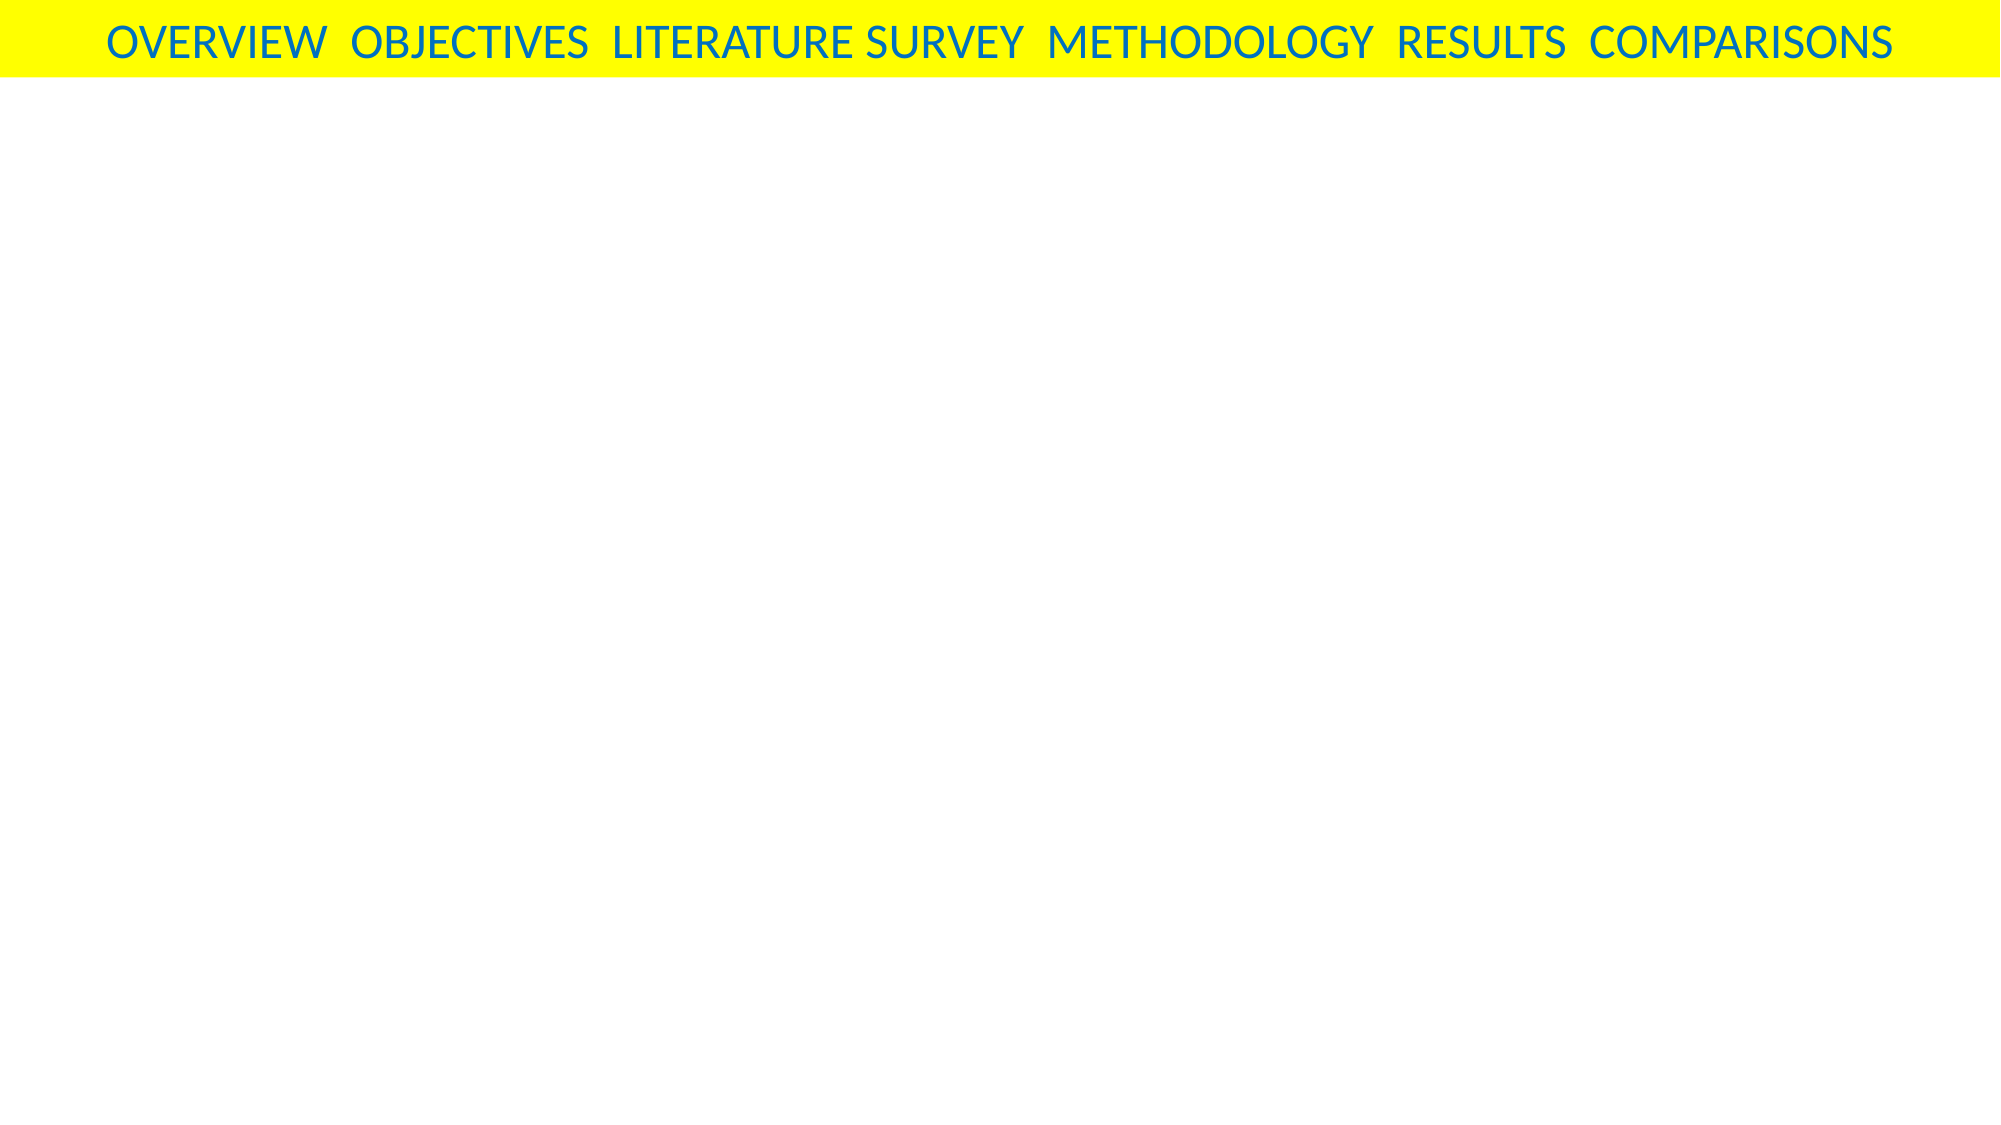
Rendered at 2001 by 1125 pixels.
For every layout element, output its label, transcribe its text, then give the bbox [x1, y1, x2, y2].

text_box OVERVIEW OBJECTIVES LITERATURE SURVEY METHODOLOGY RESULTS COMPARISONS [0, 0, 2000, 78]
